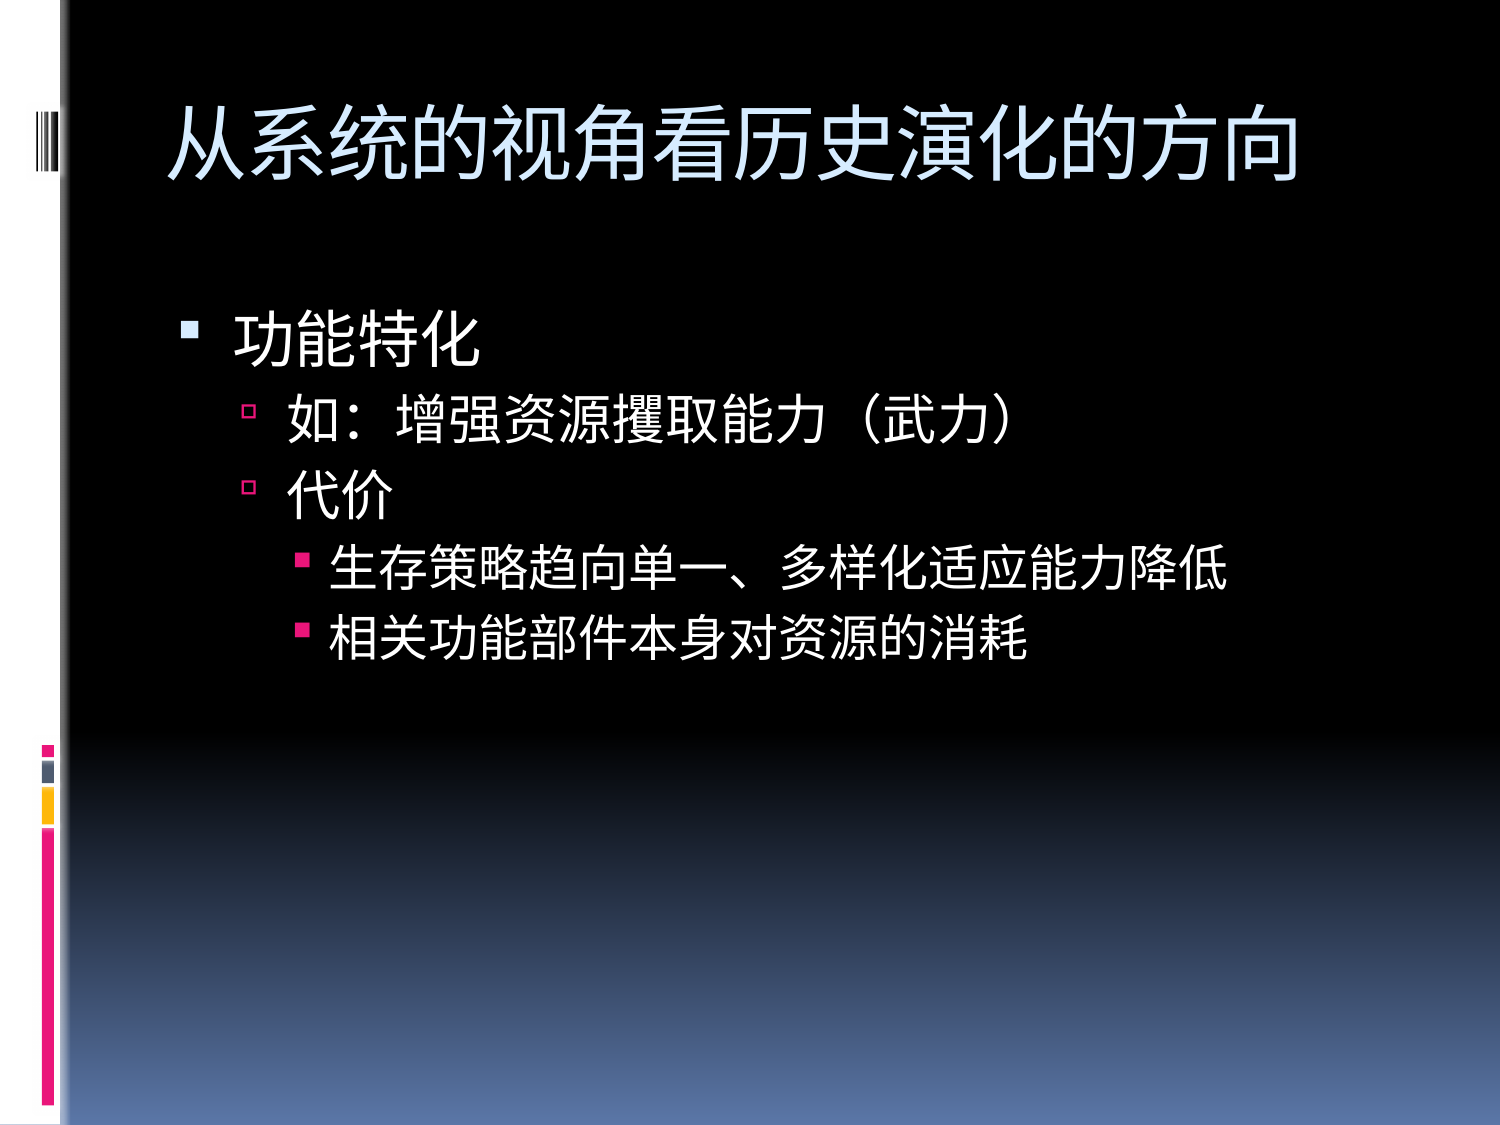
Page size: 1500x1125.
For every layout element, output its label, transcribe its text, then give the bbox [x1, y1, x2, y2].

title 从系统的视角看历史演化的方向 [150, 83, 1425, 234]
list 功能特化 如：增强资源攫取能力（武力） 代价 生存策略趋向单一、多样化适应能力降低 相关功能部件本身对资源的消耗 [150, 292, 1425, 1043]
